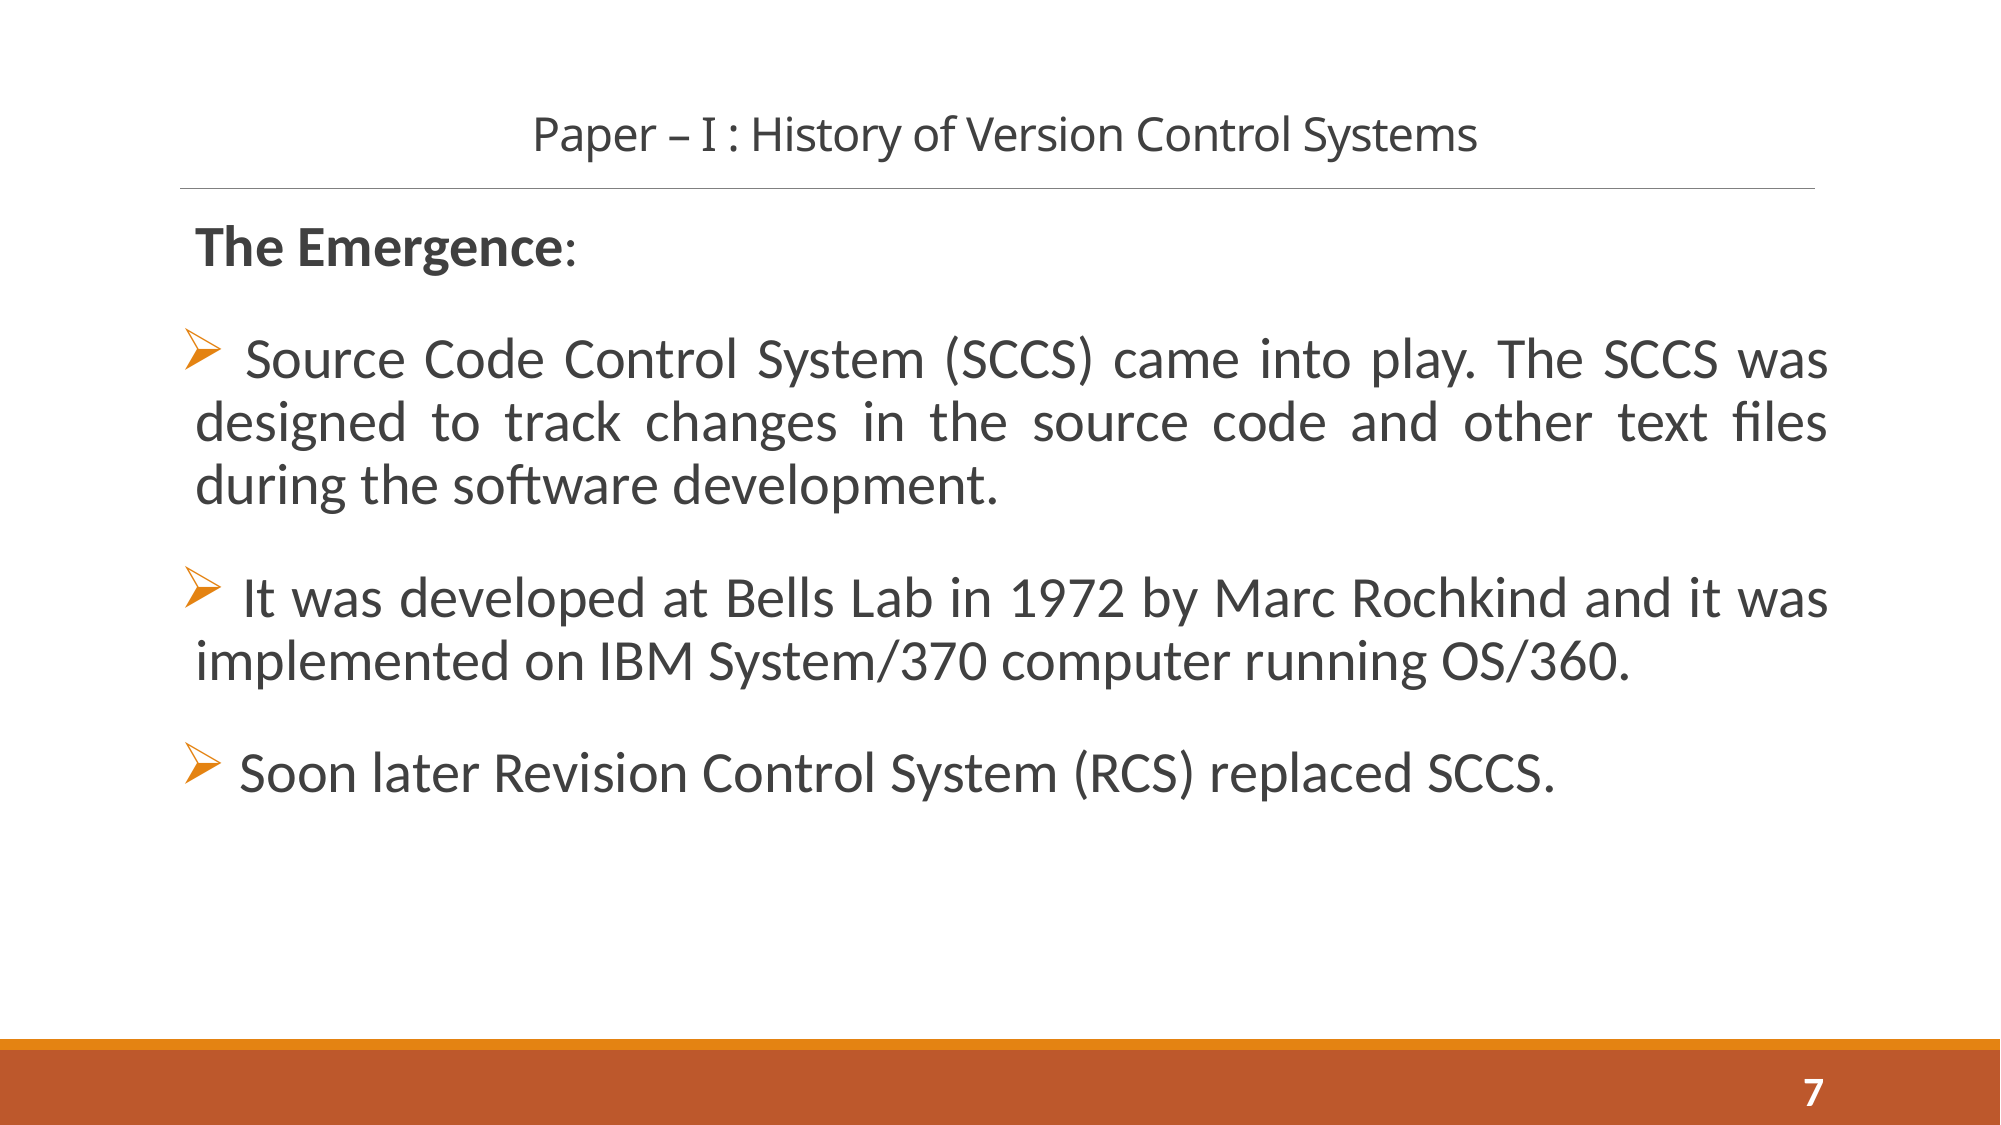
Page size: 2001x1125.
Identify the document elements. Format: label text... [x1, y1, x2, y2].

list The Emergence: Source Code Control System (SCCS) came into play. The SCCS was designed to track changes in the source code and other text files during the software development. It was developed at Bells Lab in 1972 by Marc Rochkind and it was implemented on IBM System/370 computer running OS/360. Soon later Revision Control System (RCS) replaced SCCS. [180, 208, 1830, 1011]
slide_number 7 [1624, 1059, 1840, 1120]
title Paper – I : History of Version Control Systems [180, 57, 1830, 169]
